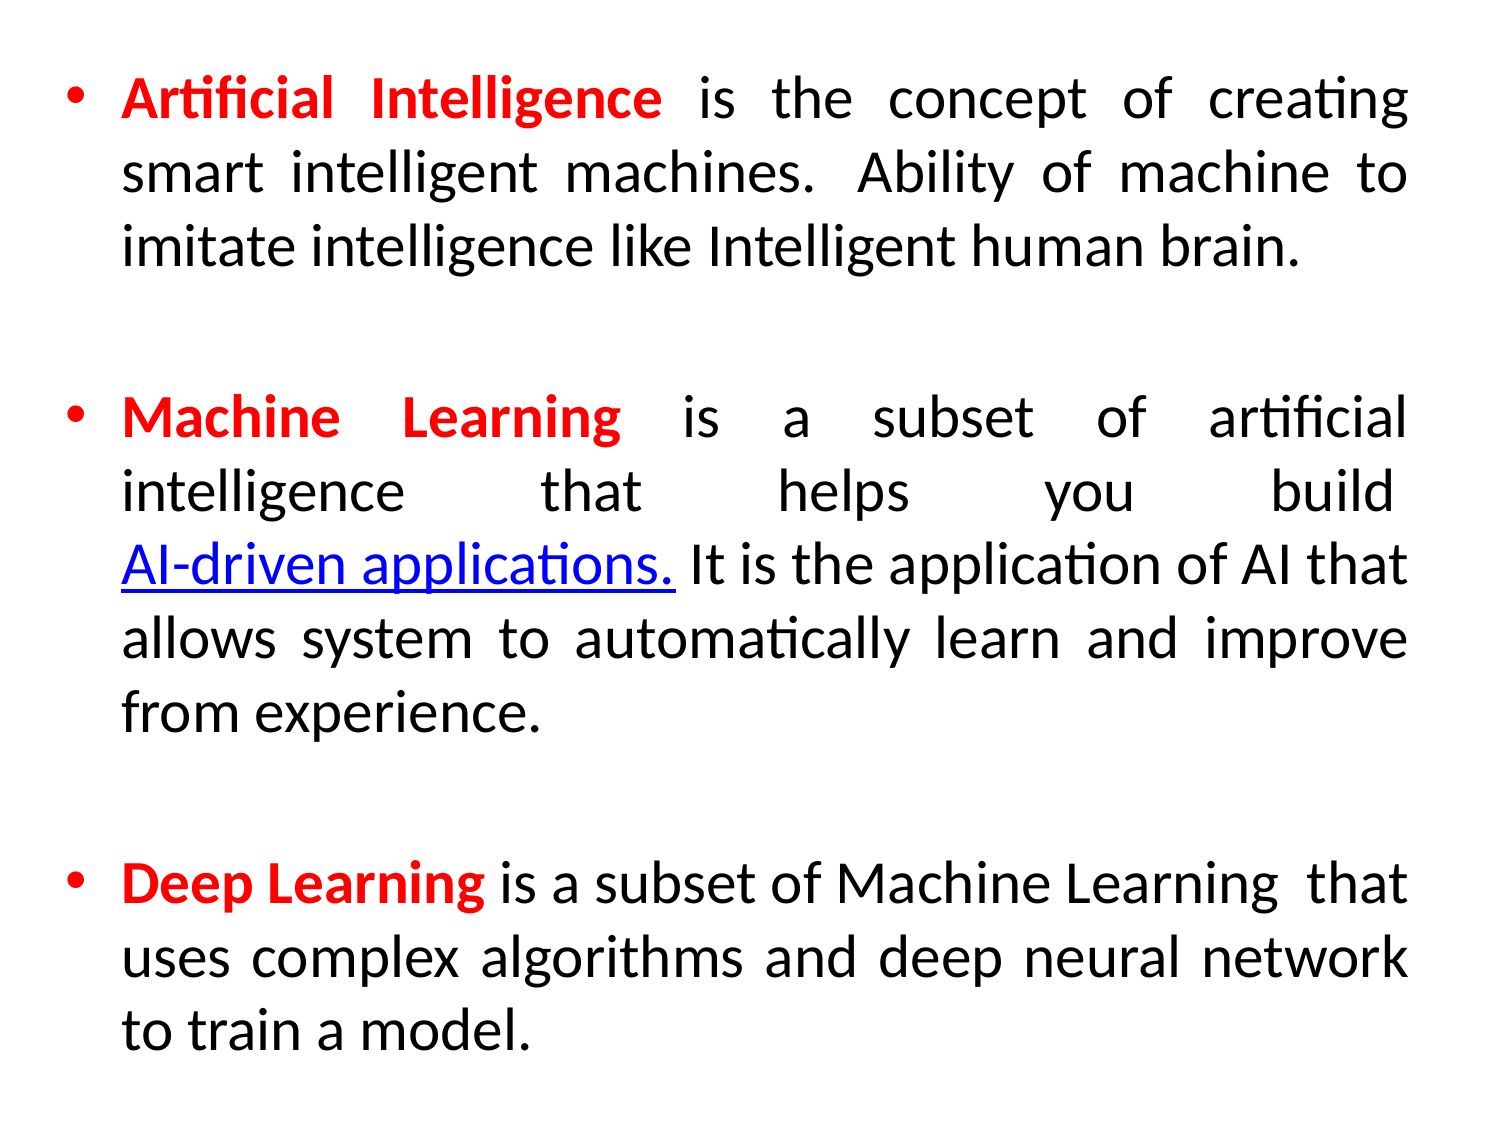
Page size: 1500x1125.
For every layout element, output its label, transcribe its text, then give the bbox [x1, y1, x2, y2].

list Artificial Intelligence is the concept of creating smart intelligent machines. Ability of machine to imitate intelligence like Intelligent human brain. Machine Learning is a subset of artificial intelligence that helps you build AI-driven applications. It is the application of AI that allows system to automatically learn and improve from experience. Deep Learning is a subset of Machine Learning that uses complex algorithms and deep neural network to train a model. [50, 50, 1425, 1075]
